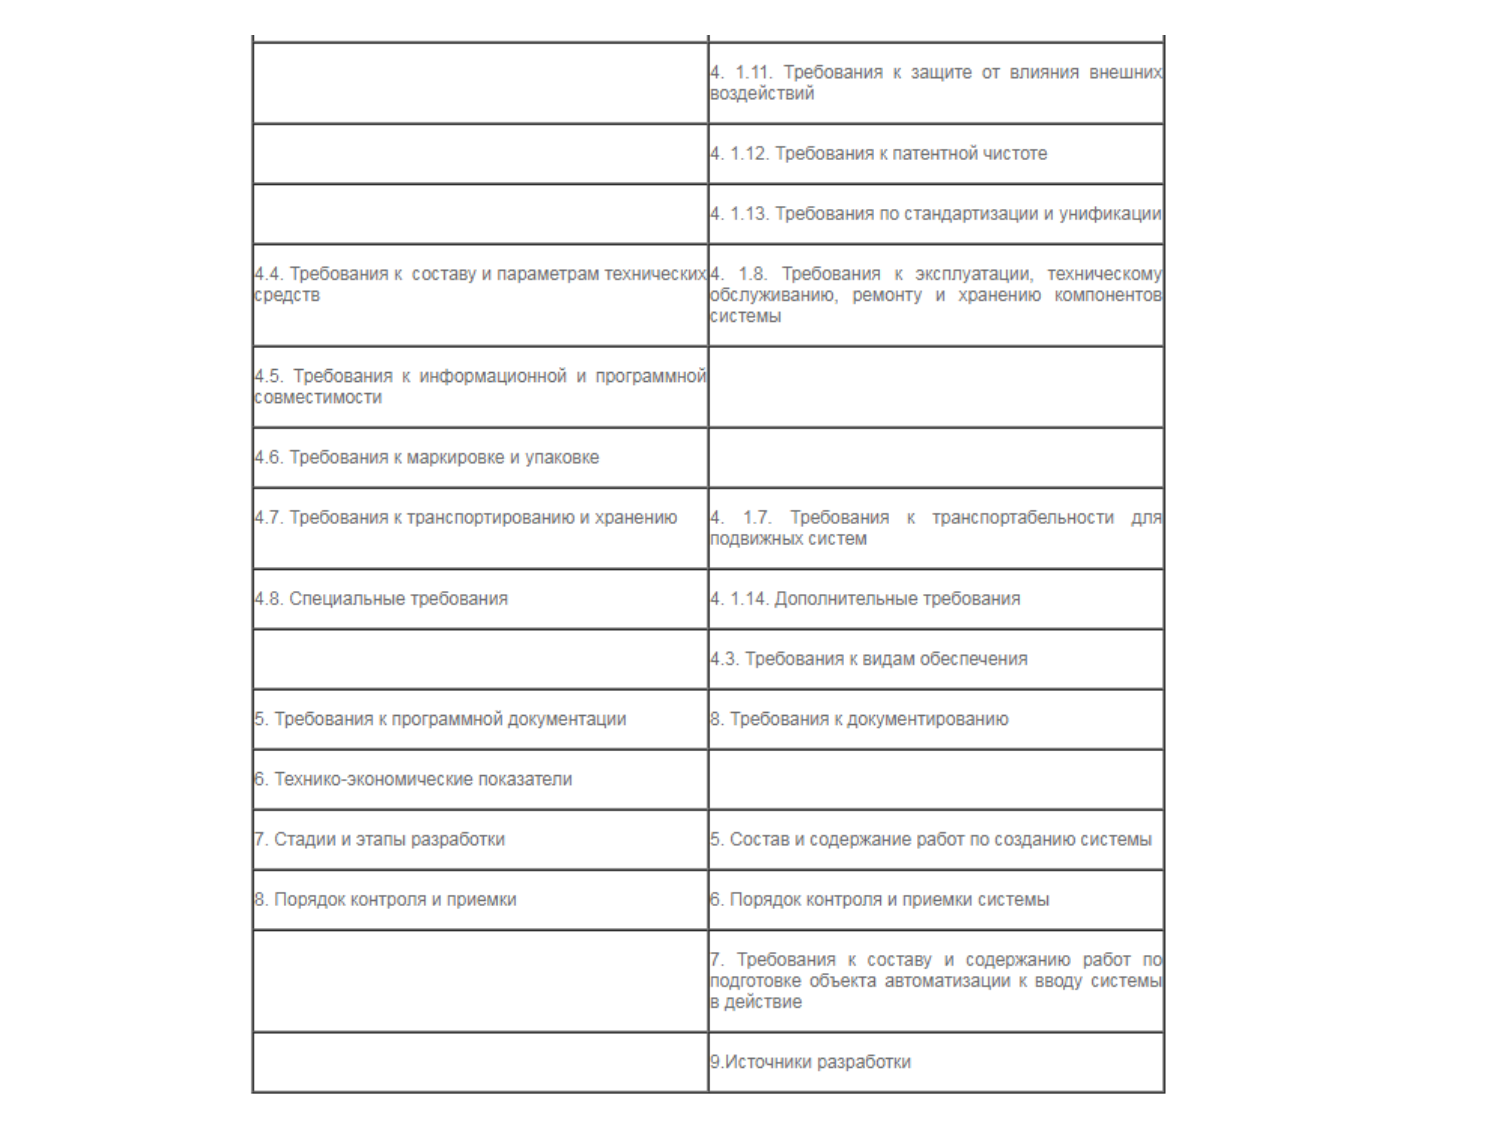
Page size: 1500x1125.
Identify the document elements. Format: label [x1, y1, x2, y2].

picture [175, 34, 1243, 1102]
